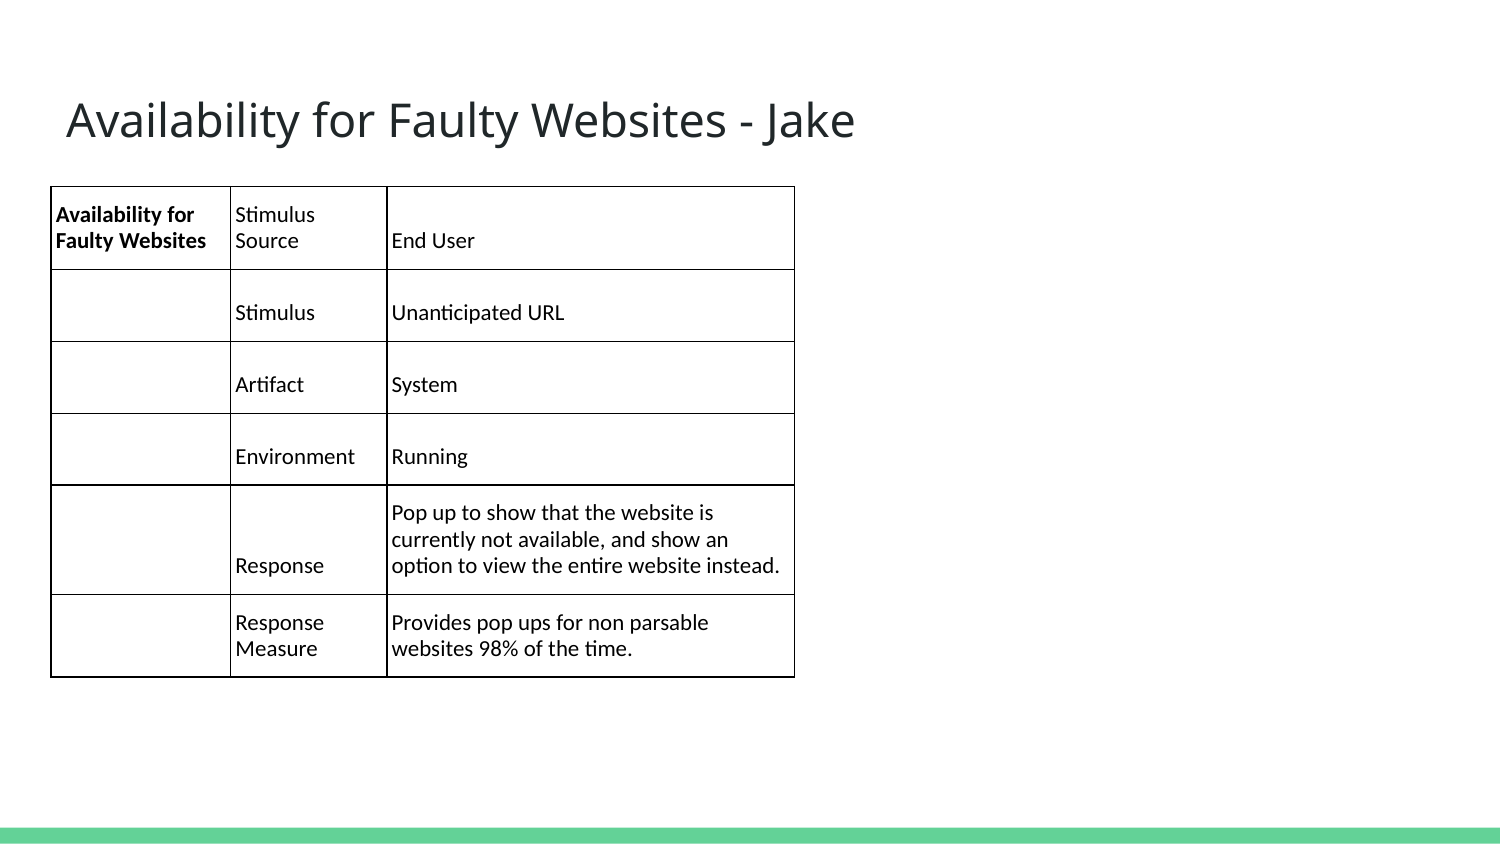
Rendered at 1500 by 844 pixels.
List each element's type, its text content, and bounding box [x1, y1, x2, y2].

table_cell Response Measure [231, 595, 386, 676]
table_cell Artifact [231, 342, 386, 413]
table_header Stimulus Source [231, 187, 386, 269]
table_cell [52, 342, 230, 413]
table_cell [52, 270, 230, 341]
title Availability for Faulty Websites - Jake [51, 72, 1449, 167]
table_cell Running [388, 414, 794, 484]
table_cell System [388, 342, 794, 413]
table_cell [52, 414, 230, 484]
table_cell Stimulus [231, 270, 386, 341]
table_cell [52, 486, 230, 594]
table_header Availability for Faulty Websites [52, 187, 230, 269]
table_cell Unanticipated URL [388, 270, 794, 341]
table_cell [52, 595, 230, 676]
table_header End User [388, 187, 794, 269]
table_cell Provides pop ups for non parsable websites 98% of the time. [388, 595, 794, 676]
table_cell Pop up to show that the website is currently not available, and show an option to view the entire website instead. [388, 486, 794, 594]
table_cell Environment [231, 414, 386, 484]
table_cell Response [231, 486, 386, 594]
